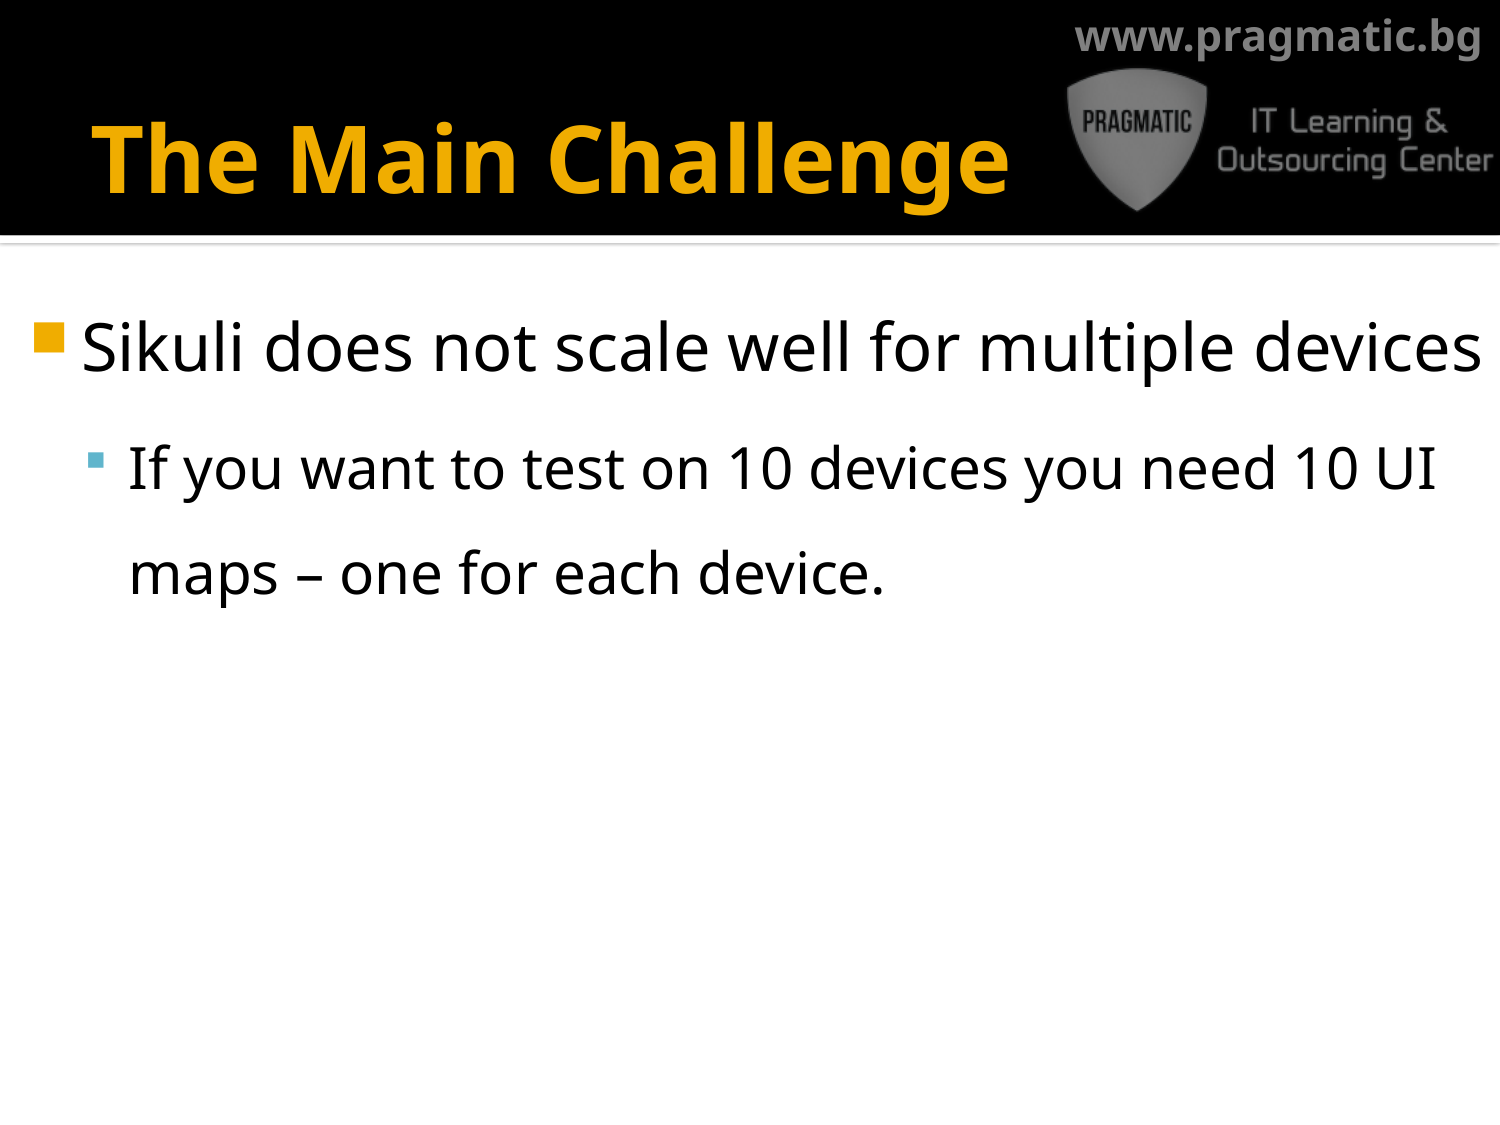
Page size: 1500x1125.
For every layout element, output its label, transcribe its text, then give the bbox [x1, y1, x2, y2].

list Sikuli does not scale well for multiple devices If you want to test on 10 devices you need 10 UI maps – one for each device. [0, 249, 1500, 1125]
picture [1063, 62, 1500, 217]
title The Main Challenge [75, 24, 1063, 231]
